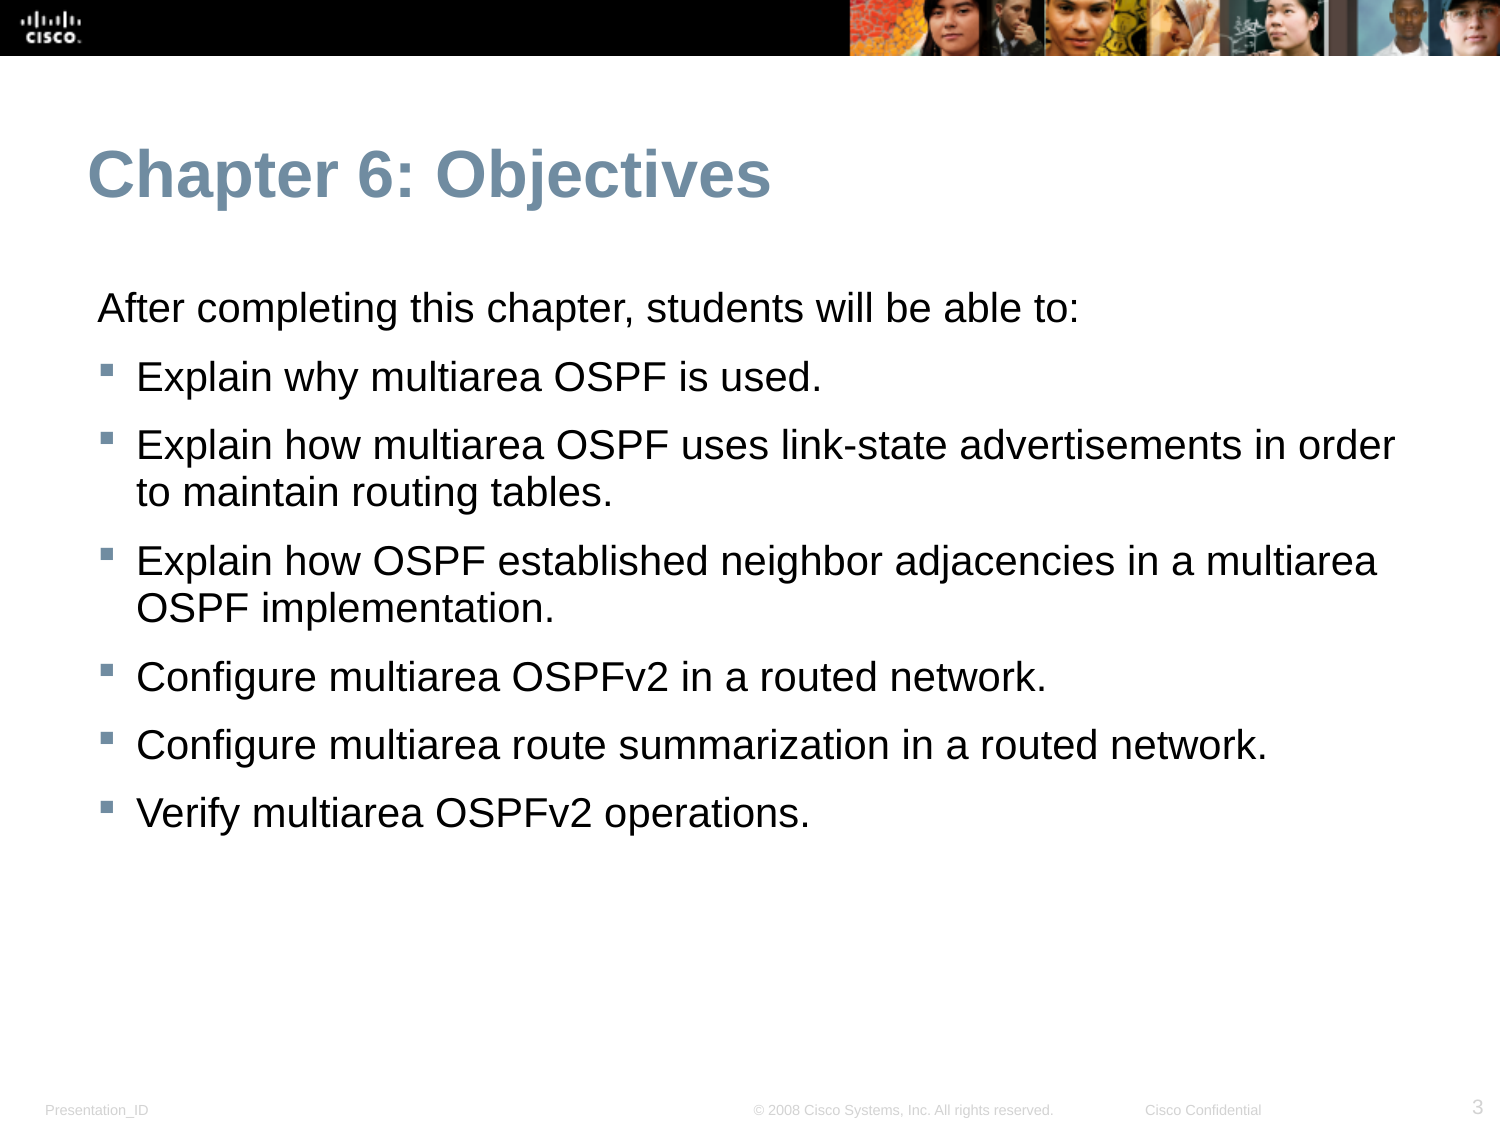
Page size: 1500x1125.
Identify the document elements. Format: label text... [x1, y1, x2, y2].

title Chapter 6: Objectives [74, 80, 1411, 219]
list After completing this chapter, students will be able to: Explain why multiarea OSPF is used. Explain how multiarea OSPF uses link-state advertisements in order to maintain routing tables. Explain how OSPF established neighbor adjacencies in a multiarea OSPF implementation. Configure multiarea OSPFv2 in a routed network. Configure multiarea route summarization in a routed network. Verify multiarea OSPFv2 operations. [83, 277, 1429, 1029]
picture [0, 0, 1500, 56]
